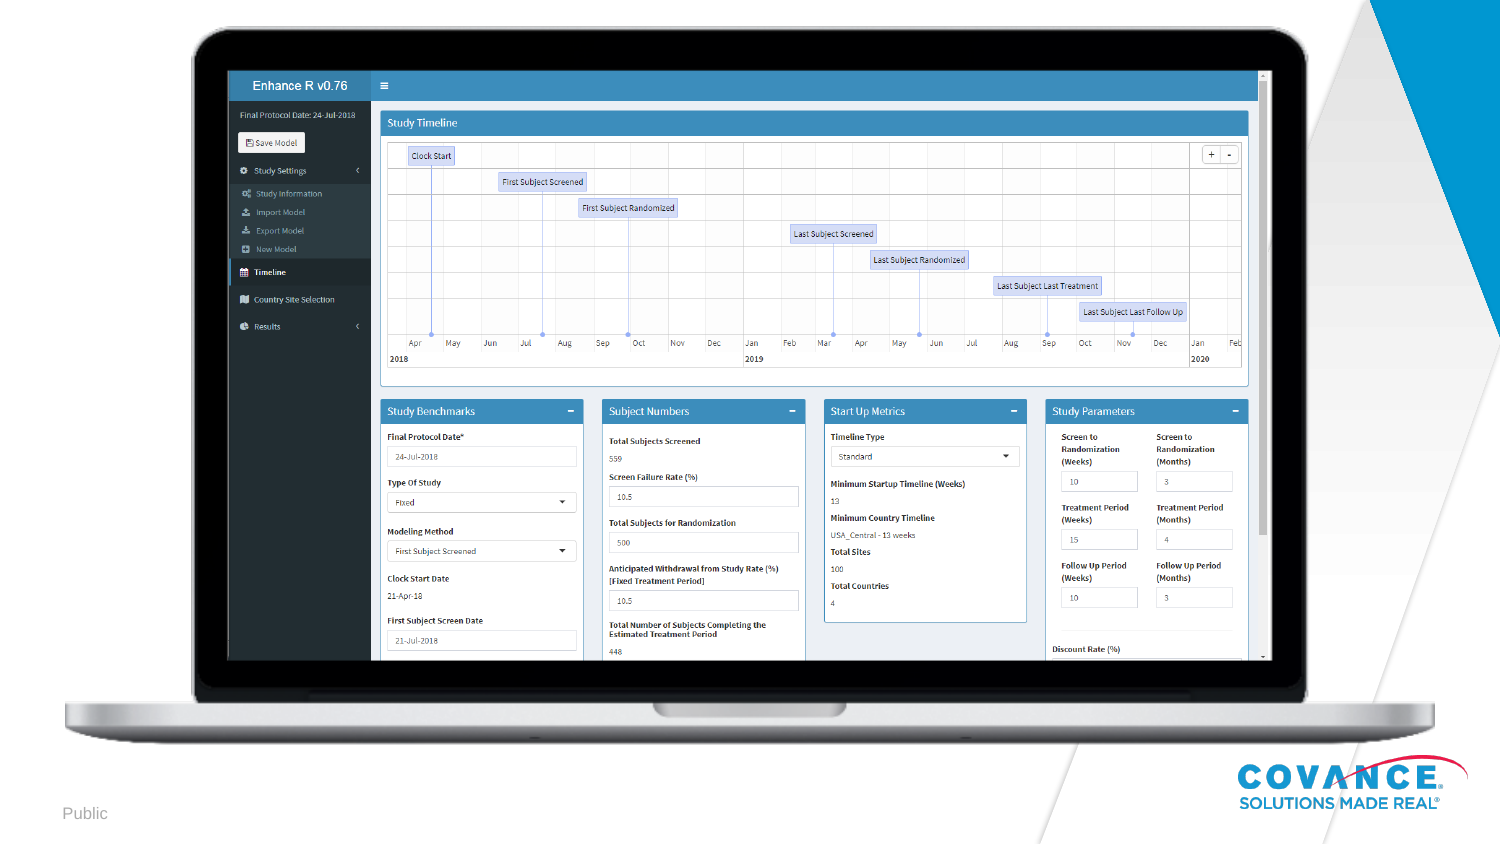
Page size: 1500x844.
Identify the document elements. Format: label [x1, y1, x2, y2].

picture [1238, 755, 1468, 809]
text_box [65, 12, 1435, 755]
